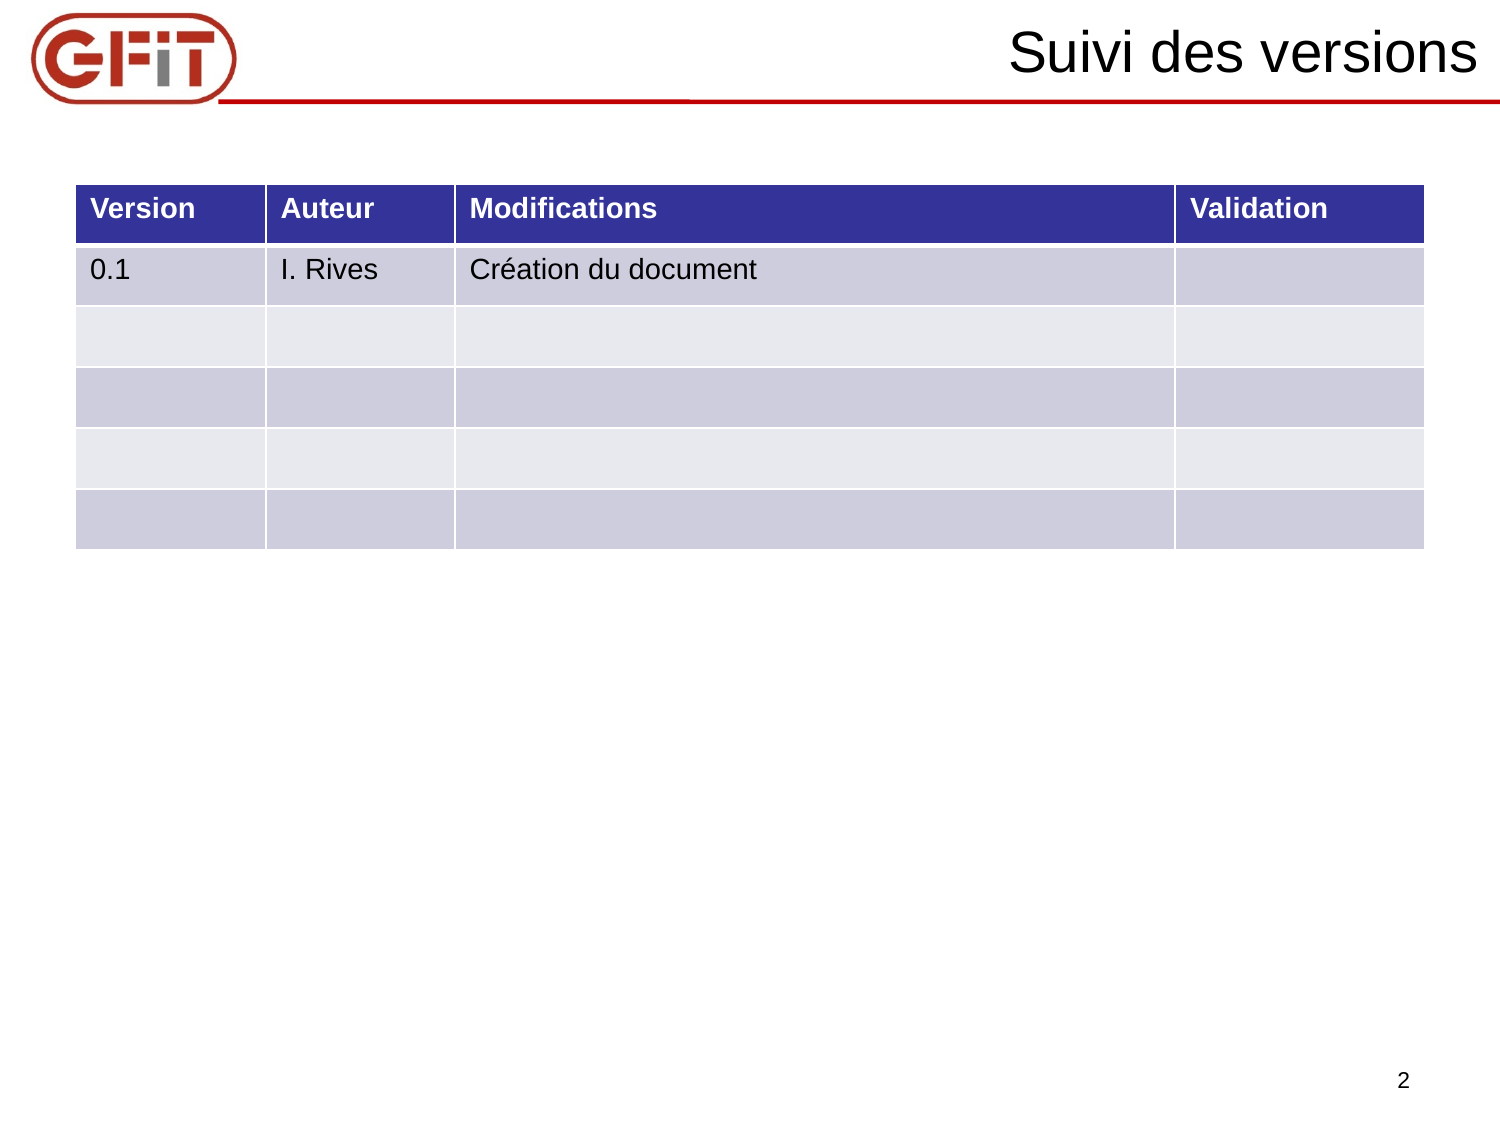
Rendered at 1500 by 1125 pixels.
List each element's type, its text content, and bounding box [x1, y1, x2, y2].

table_cell [76, 429, 265, 488]
table_cell [456, 490, 1174, 549]
table_header Modifications [456, 185, 1174, 243]
table_cell [267, 490, 454, 549]
table_cell [456, 368, 1174, 427]
table_cell I. Rives [267, 248, 454, 305]
table_cell [1176, 368, 1424, 427]
table_cell [456, 429, 1174, 488]
table_cell [267, 429, 454, 488]
table_cell [456, 307, 1174, 366]
picture [26, 7, 243, 110]
table_cell [76, 307, 265, 366]
table_cell [1176, 429, 1424, 488]
table_cell [1176, 490, 1424, 549]
table_cell [267, 368, 454, 427]
table_cell [76, 490, 265, 549]
table_cell [267, 307, 454, 366]
table_cell [76, 368, 265, 427]
title Suivi des versions [348, 0, 1495, 102]
table_header Validation [1176, 185, 1424, 243]
table_header Version [76, 185, 265, 243]
slide_number 2 [1074, 1058, 1425, 1103]
table_cell Création du document [456, 248, 1174, 305]
table_cell [1176, 307, 1424, 366]
table_cell 0.1 [76, 248, 265, 305]
table_cell [1176, 248, 1424, 305]
table_header Auteur [267, 185, 454, 243]
